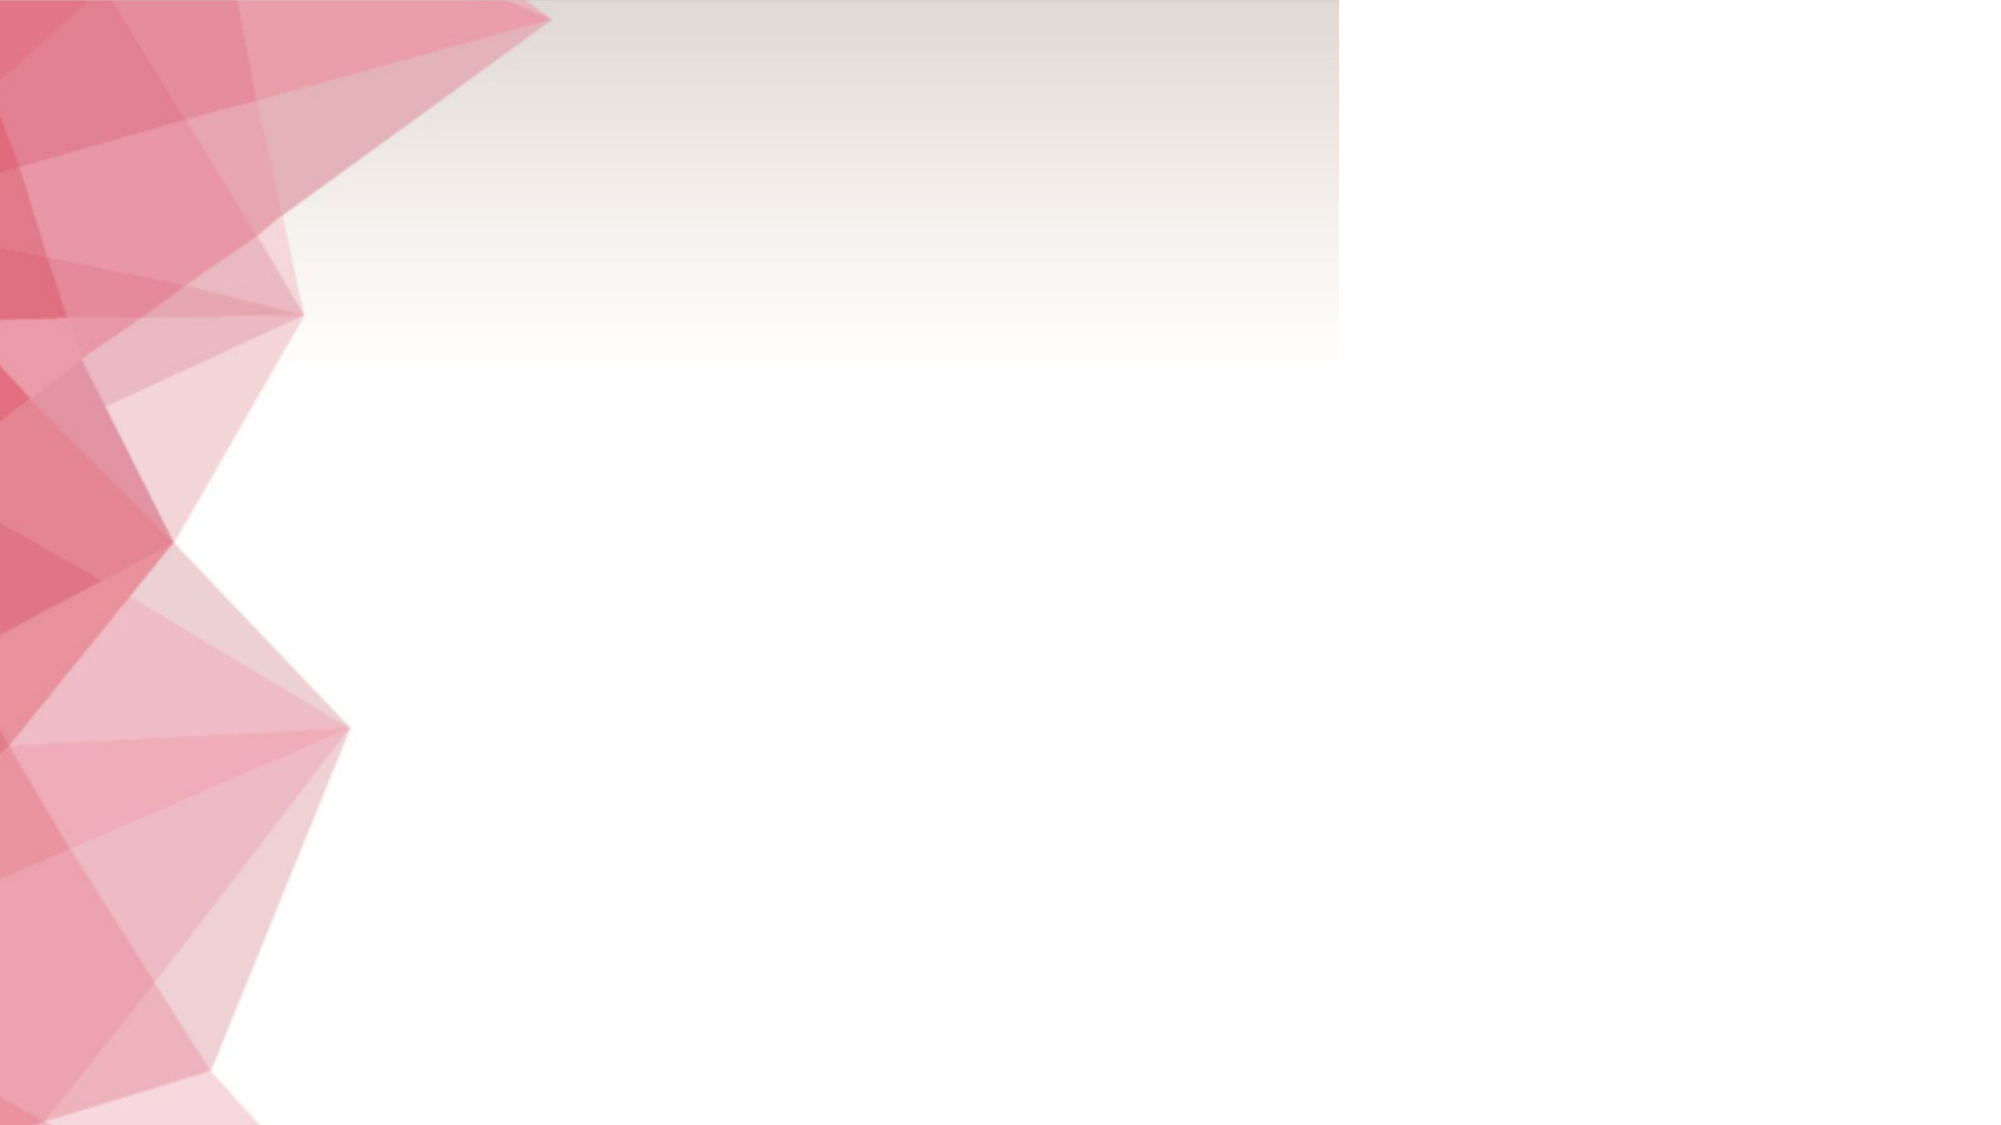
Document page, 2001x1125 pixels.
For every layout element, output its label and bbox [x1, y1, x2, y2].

picture [0, 0, 1339, 1125]
